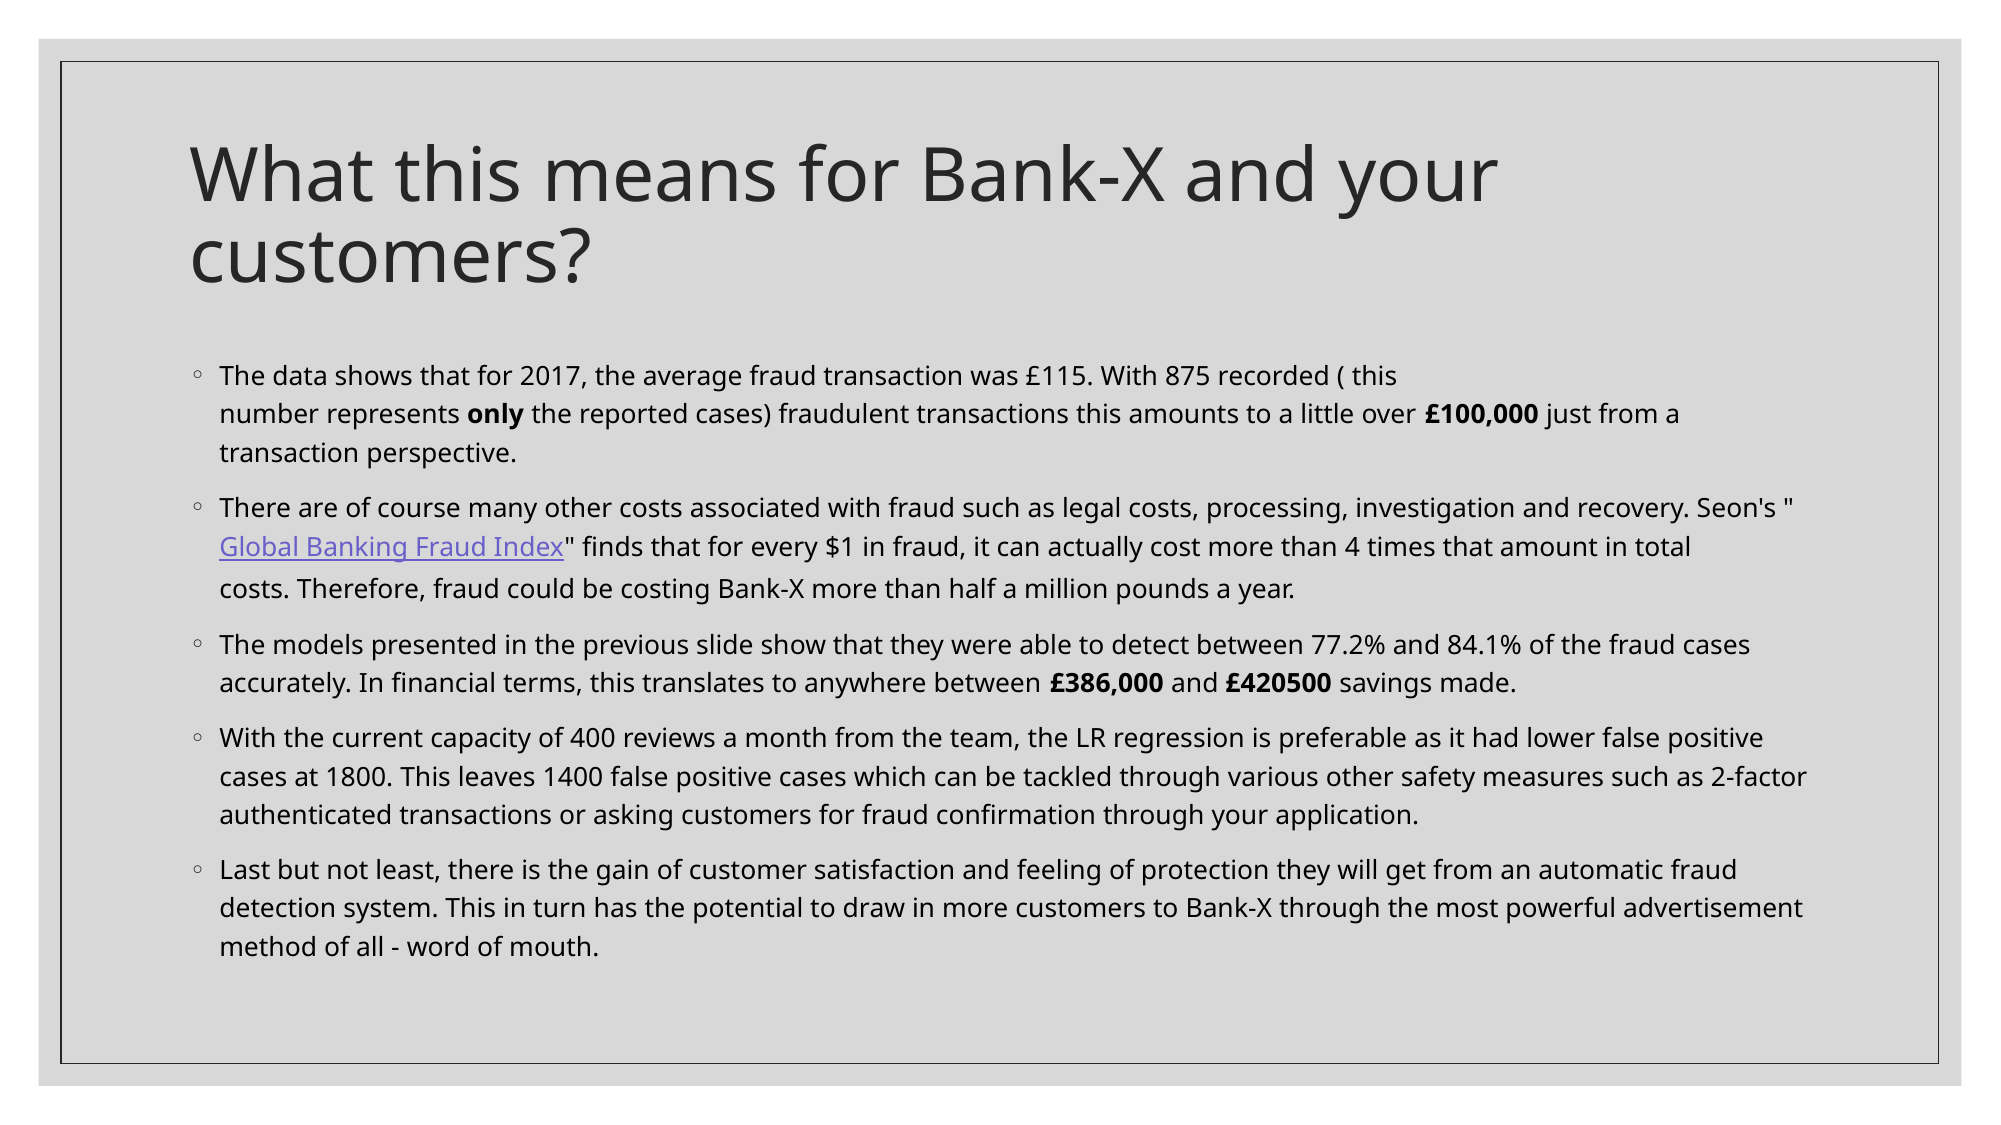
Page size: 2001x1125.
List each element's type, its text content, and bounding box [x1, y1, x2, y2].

list The data shows that for 2017, the average fraud transaction was £115. With 875 recorded ( this number represents only the reported cases) fraudulent transactions this amounts to a little over £100,000 just from a transaction perspective. There are of course many other costs associated with fraud such as legal costs, processing, investigation and recovery. Seon's "Global Banking Fraud Index" finds that for every $1 in fraud, it can actually cost more than 4 times that amount in total costs. Therefore, fraud could be costing Bank-X more than half a million pounds a year. The models presented in the previous slide show that they were able to detect between 77.2% and 84.1% of the fraud cases accurately. In financial terms, this translates to anywhere between £386,000 and £420500 savings made. With the current capacity of 400 reviews a month from the team, the LR regression is preferable as it had lower false positive cases at 1800. This leaves 1400 false positive cases which can be tackled through various other safety measures such as 2-factor authenticated transactions or asking customers for fraud confirmation through your application. Last but not least, there is the gain of customer satisfaction and feeling of protection they will get from an automatic fraud detection system. This in turn has the potential to draw in more customers to Bank-X through the most powerful advertisement method of all - word of mouth. [174, 345, 1825, 977]
title What this means for Bank-X and your customers? [174, 105, 1825, 331]
